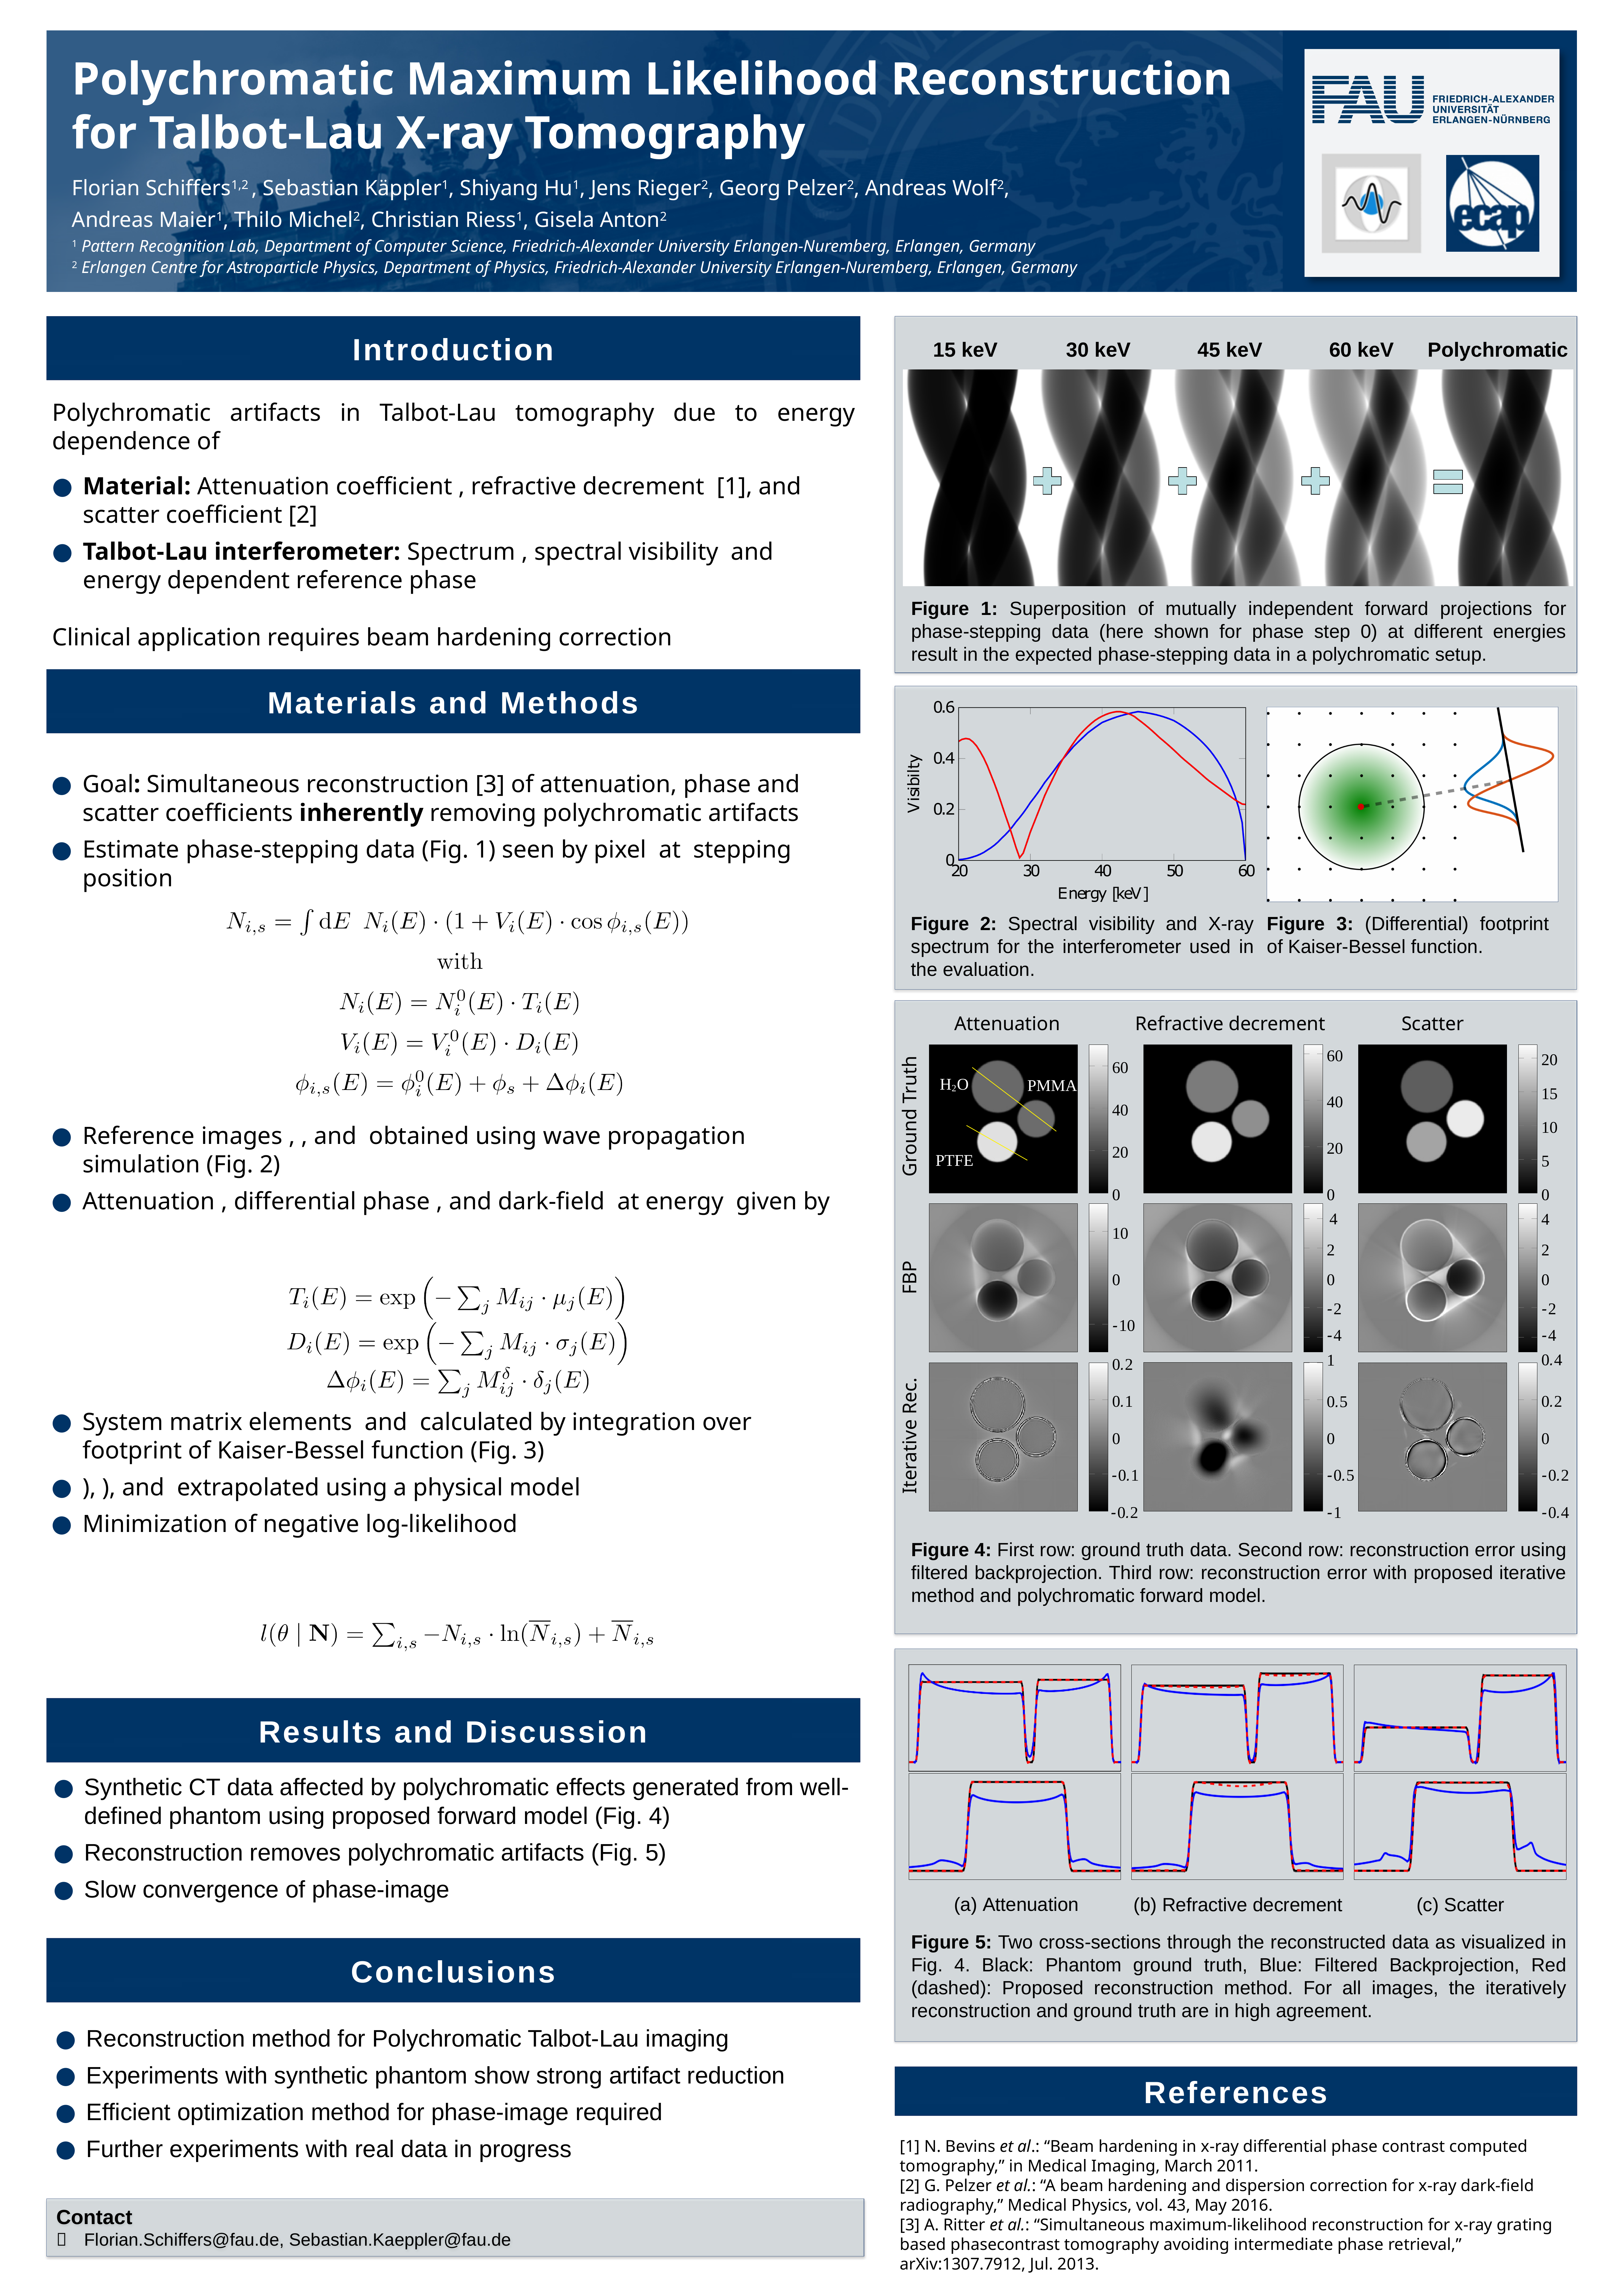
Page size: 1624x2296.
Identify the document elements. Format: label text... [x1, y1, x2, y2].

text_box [895, 316, 1622, 673]
text_box Contact  Florian.Schiffers@fau.de, Sebastian.Kaeppler@fau.de [46, 2206, 864, 2256]
picture [1312, 76, 1554, 124]
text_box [895, 686, 1577, 990]
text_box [895, 1009, 1578, 1525]
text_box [46, 30, 1577, 292]
picture [261, 1621, 653, 1652]
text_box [895, 1527, 1577, 1634]
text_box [46, 1698, 862, 1906]
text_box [46, 1938, 864, 2202]
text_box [46, 688, 860, 1698]
text_box References [895, 2066, 1577, 2116]
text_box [905, 1664, 1572, 1915]
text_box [46, 316, 861, 685]
picture [1446, 155, 1539, 252]
text_box [1] N. Bevins et al.: “Beam hardening in x-ray differential phase contrast computed tomography,” in Medical Imaging, March 2011. [2] G. Pelzer et al.: “A beam hardening and dispersion correction for x-ray dark-field radiography,” Medical Physics, vol. 43, May 2016. [3] A. Ritter et al.: “Simultaneous maximum-likelihood reconstruction for x-ray grating based phasecontrast tomography avoiding intermediate phase retrieval,” arXiv:1307.7912, Jul. 2013. [895, 2133, 1586, 2275]
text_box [895, 1000, 1577, 1008]
picture [287, 1277, 627, 1398]
picture [227, 909, 688, 1097]
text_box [895, 1649, 1577, 2042]
